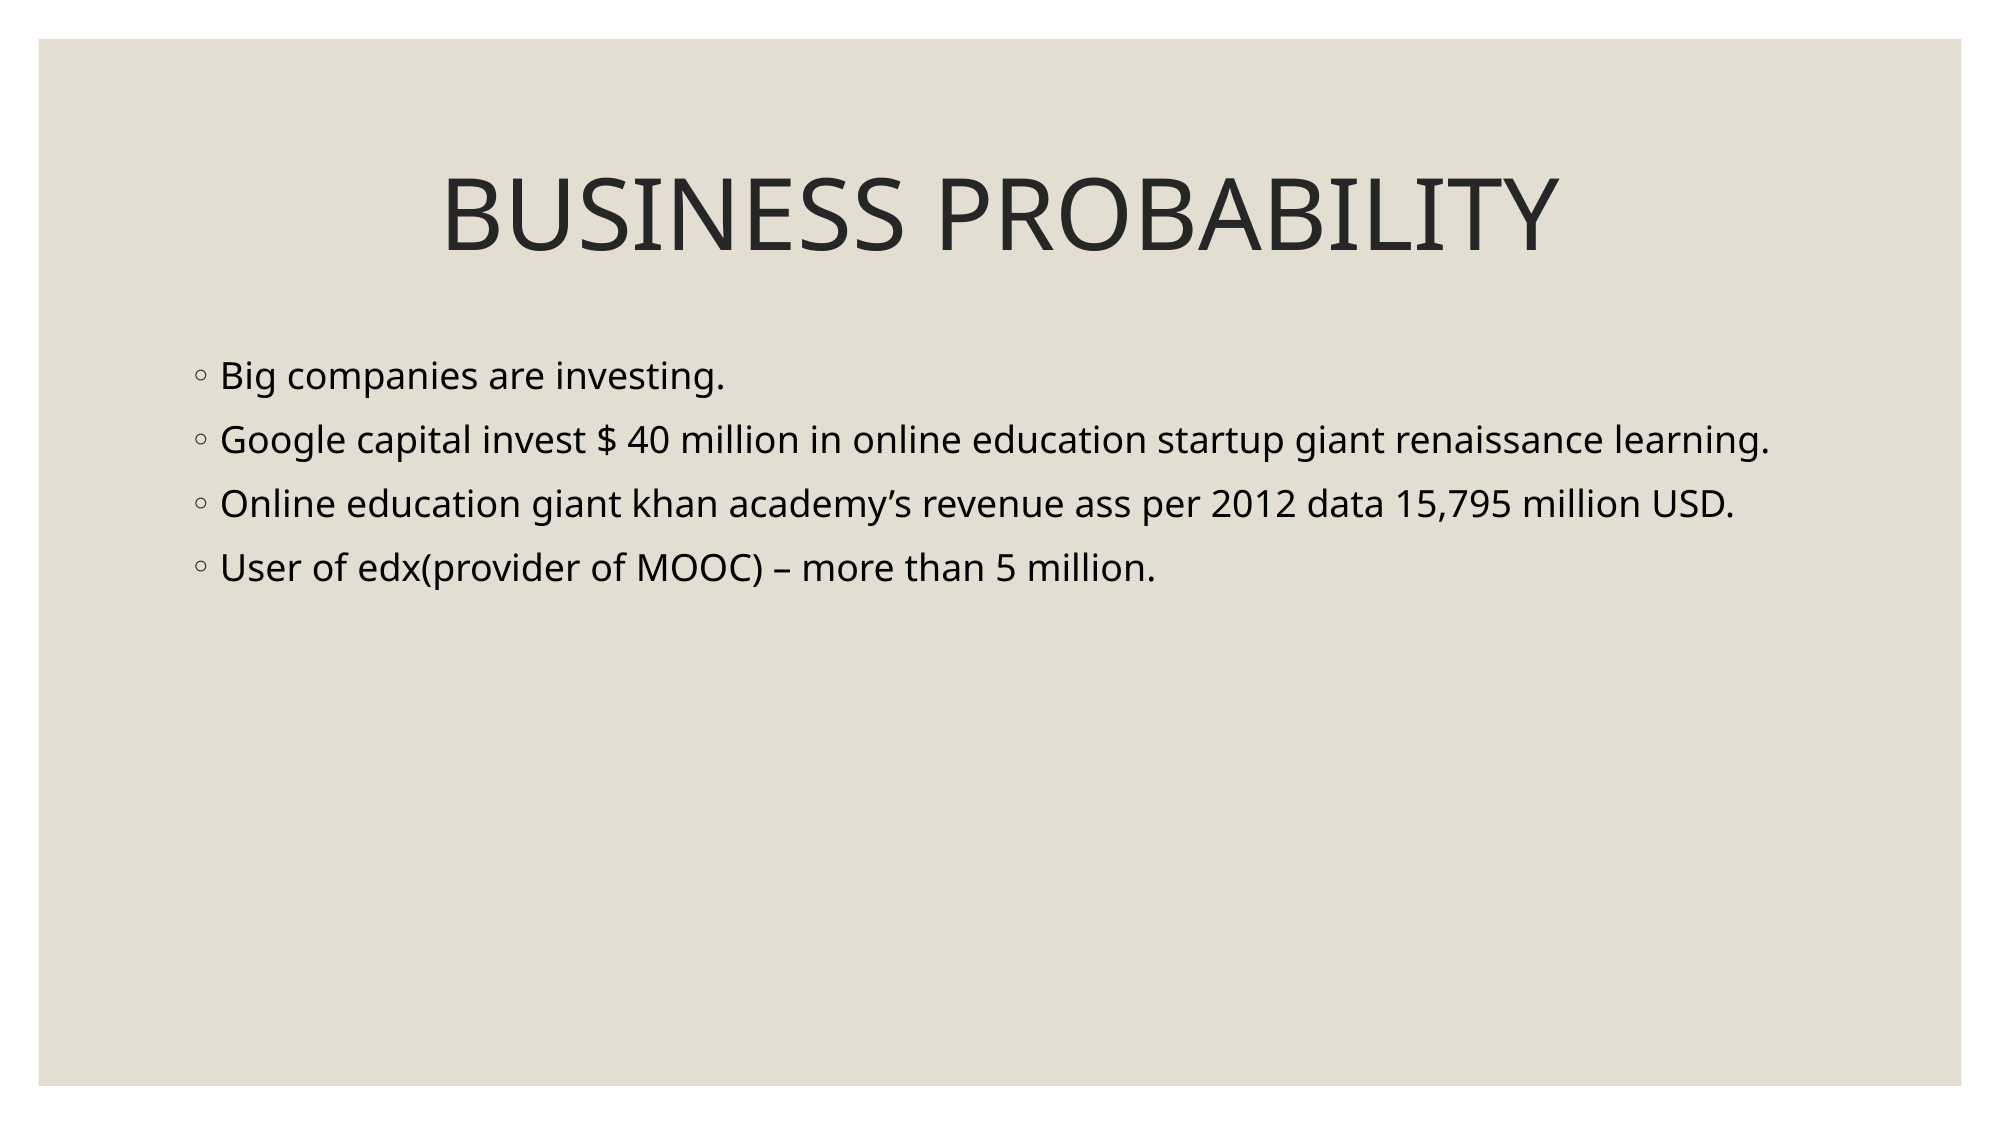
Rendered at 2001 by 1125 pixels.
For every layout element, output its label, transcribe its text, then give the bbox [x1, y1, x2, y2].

title BUSINESS PROBABILITY [174, 105, 1825, 331]
list Big companies are investing. Google capital invest $ 40 million in online education startup giant renaissance learning. Online education giant khan academy’s revenue ass per 2012 data 15,795 million USD. User of edx(provider of MOOC) – more than 5 million. [174, 345, 1825, 990]
